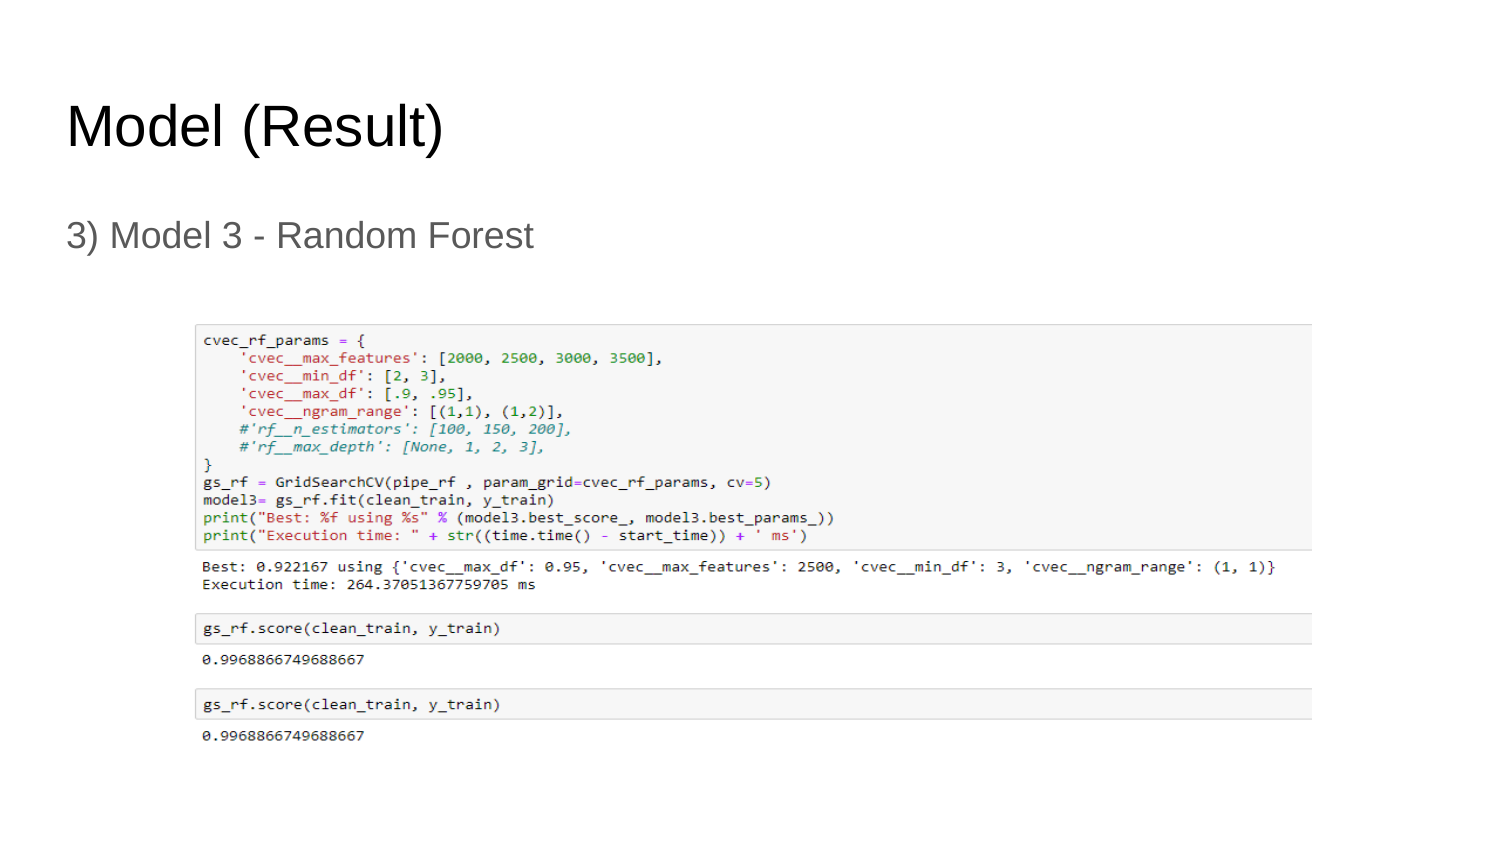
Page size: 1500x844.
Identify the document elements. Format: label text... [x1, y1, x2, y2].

picture [187, 321, 1313, 752]
list 3) Model 3 - Random Forest [51, 189, 1449, 750]
title Model (Result) [51, 72, 1449, 167]
